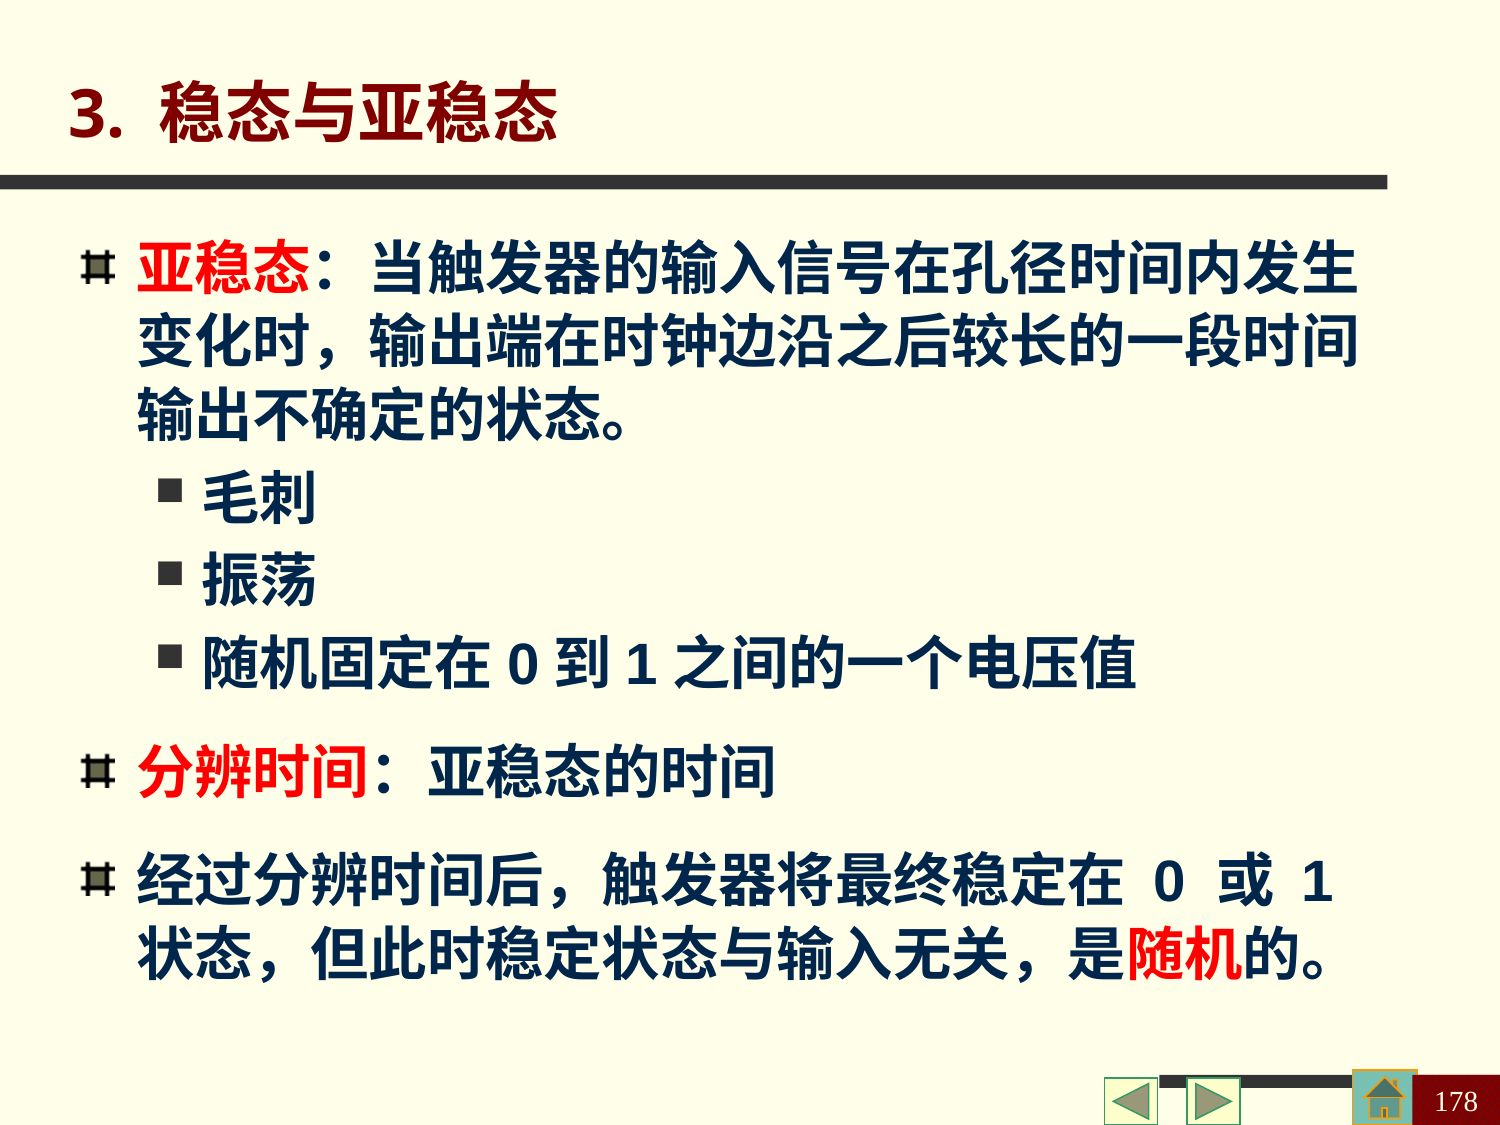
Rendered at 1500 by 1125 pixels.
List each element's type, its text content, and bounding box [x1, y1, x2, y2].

picture [79, 248, 115, 284]
picture [79, 860, 115, 896]
title 3. 稳态与亚稳态 [53, 54, 644, 159]
picture [79, 752, 115, 788]
list 亚稳态：当触发器的输入信号在孔径时间内发生变化时，输出端在时钟边沿之后较长的一段时间输出不确定的状态。 毛刺 振荡 随机固定在0到1之间的一个电压值 分辨时间：亚稳态的时间 经过分辨时间后，触发器将最终稳定在 0 或 1 状态，但此时稳定状态与输入无关，是随机的。 [64, 220, 1412, 1071]
text_box 178 [1412, 1074, 1500, 1125]
